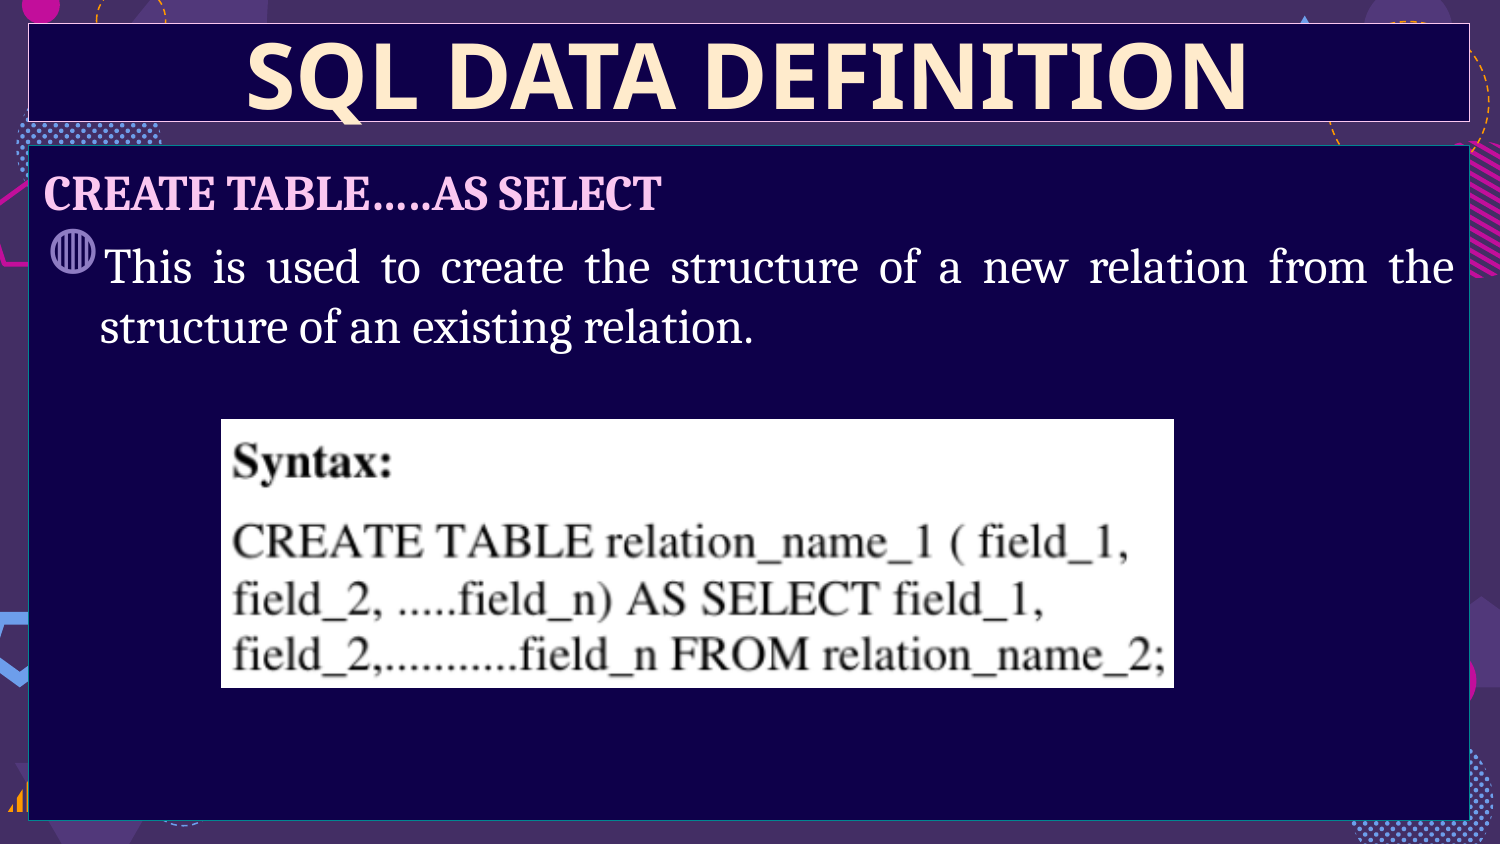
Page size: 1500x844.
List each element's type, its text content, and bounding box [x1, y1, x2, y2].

subtitle CREATE TABLE…..AS SELECT This is used to create the structure of a new relation from the structure of an existing relation. [28, 145, 1470, 821]
title SQL DATA DEFINITION [28, 23, 1470, 122]
picture [220, 419, 1174, 689]
